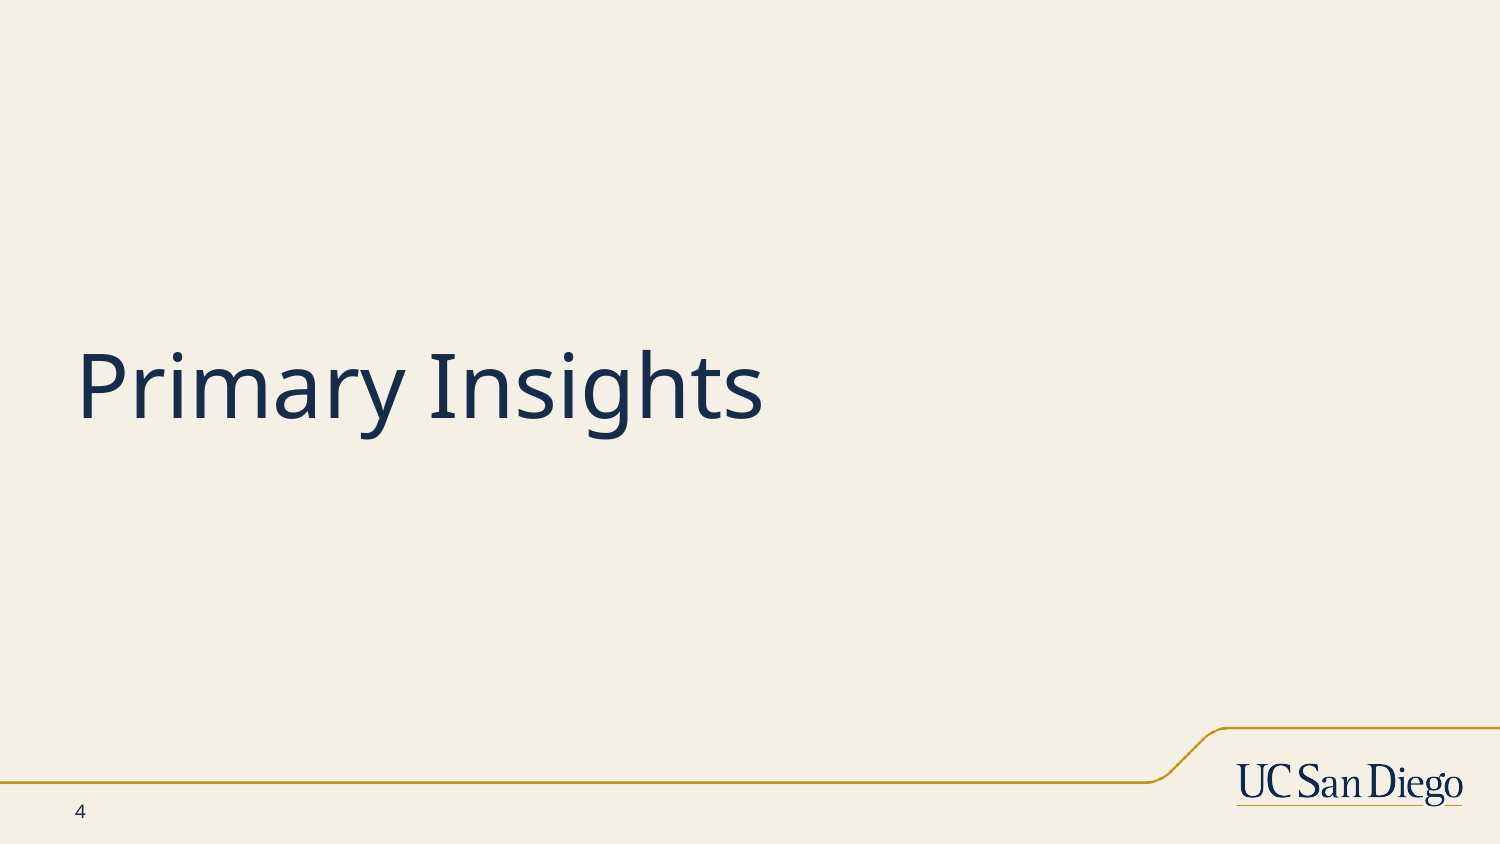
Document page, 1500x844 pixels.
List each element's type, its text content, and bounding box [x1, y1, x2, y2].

picture [0, 711, 1500, 844]
slide_number ‹#› [75, 782, 130, 844]
title Primary Insights [75, 249, 1425, 536]
